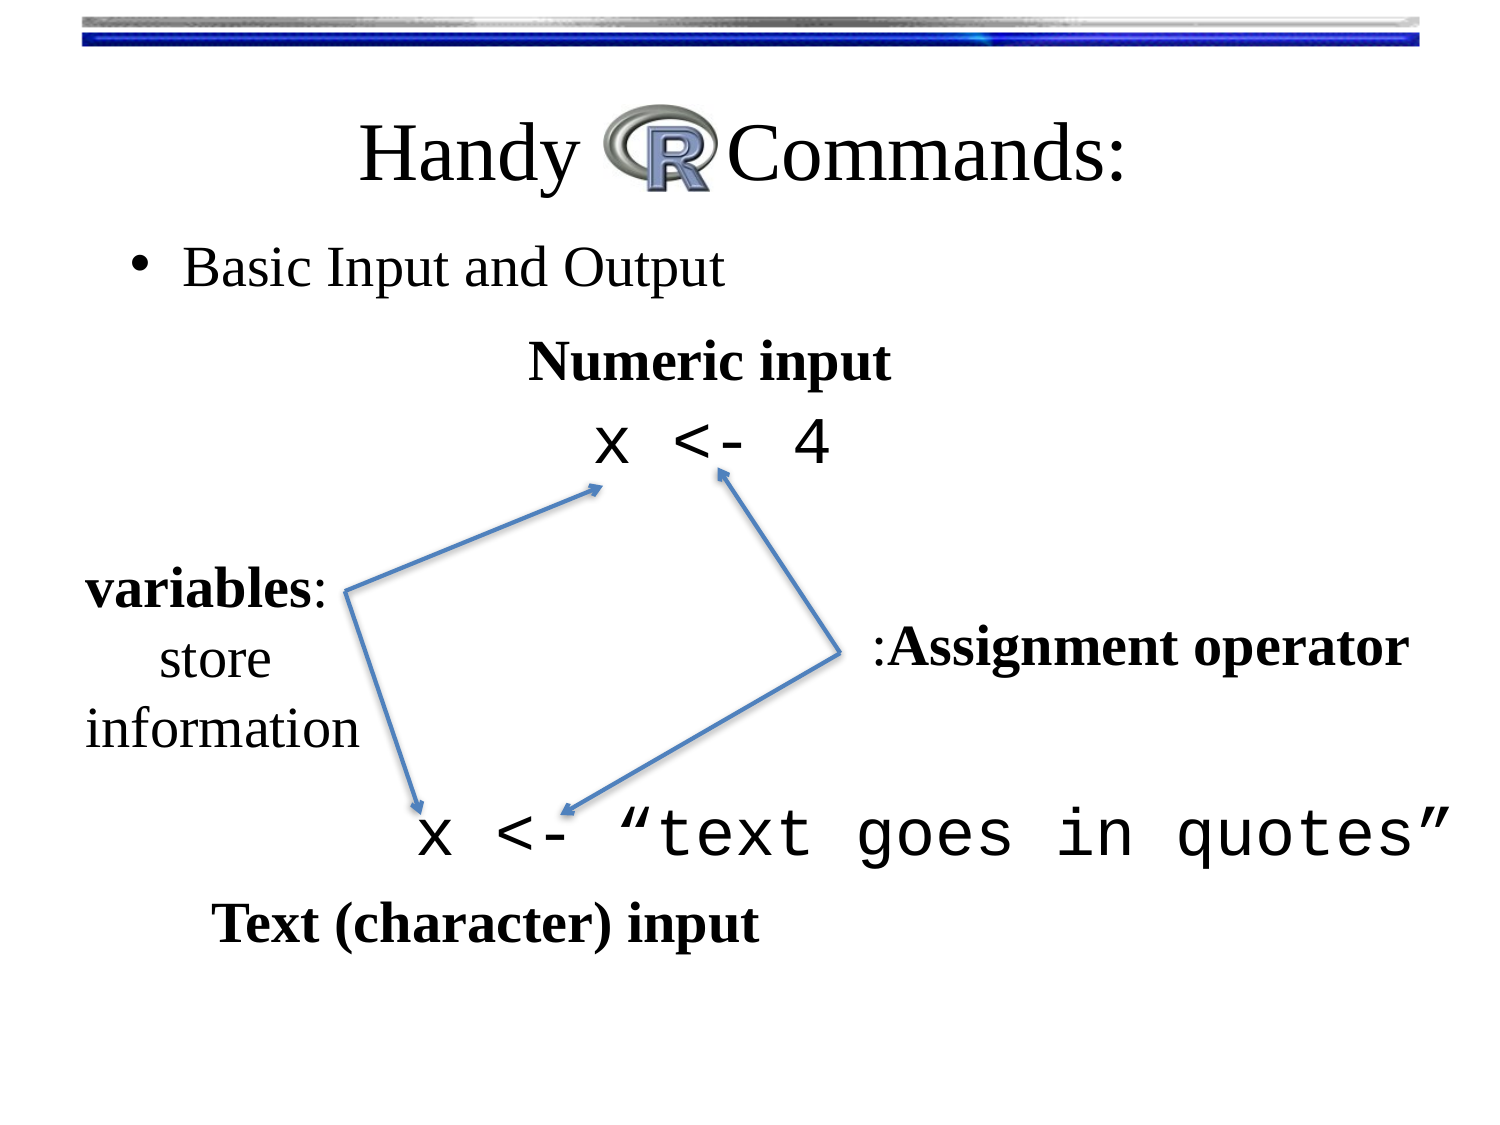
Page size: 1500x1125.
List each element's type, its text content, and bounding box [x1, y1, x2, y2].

picture [602, 104, 718, 193]
text_box Handy Commands: [37, 54, 1450, 240]
text_box Basic Input and Output [37, 181, 1463, 1059]
text_box Text (character) input [197, 876, 776, 962]
text_box x <- “text goes in quotes” [383, 780, 1491, 876]
text_box x <- 4 [560, 400, 907, 485]
text_box :Assignment operator [856, 600, 1426, 685]
text_box Numeric input [513, 314, 922, 400]
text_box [344, 485, 604, 592]
picture [79, 12, 1426, 52]
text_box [685, 498, 872, 622]
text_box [559, 652, 841, 816]
text_box variables: store information [70, 541, 376, 767]
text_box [270, 664, 495, 742]
